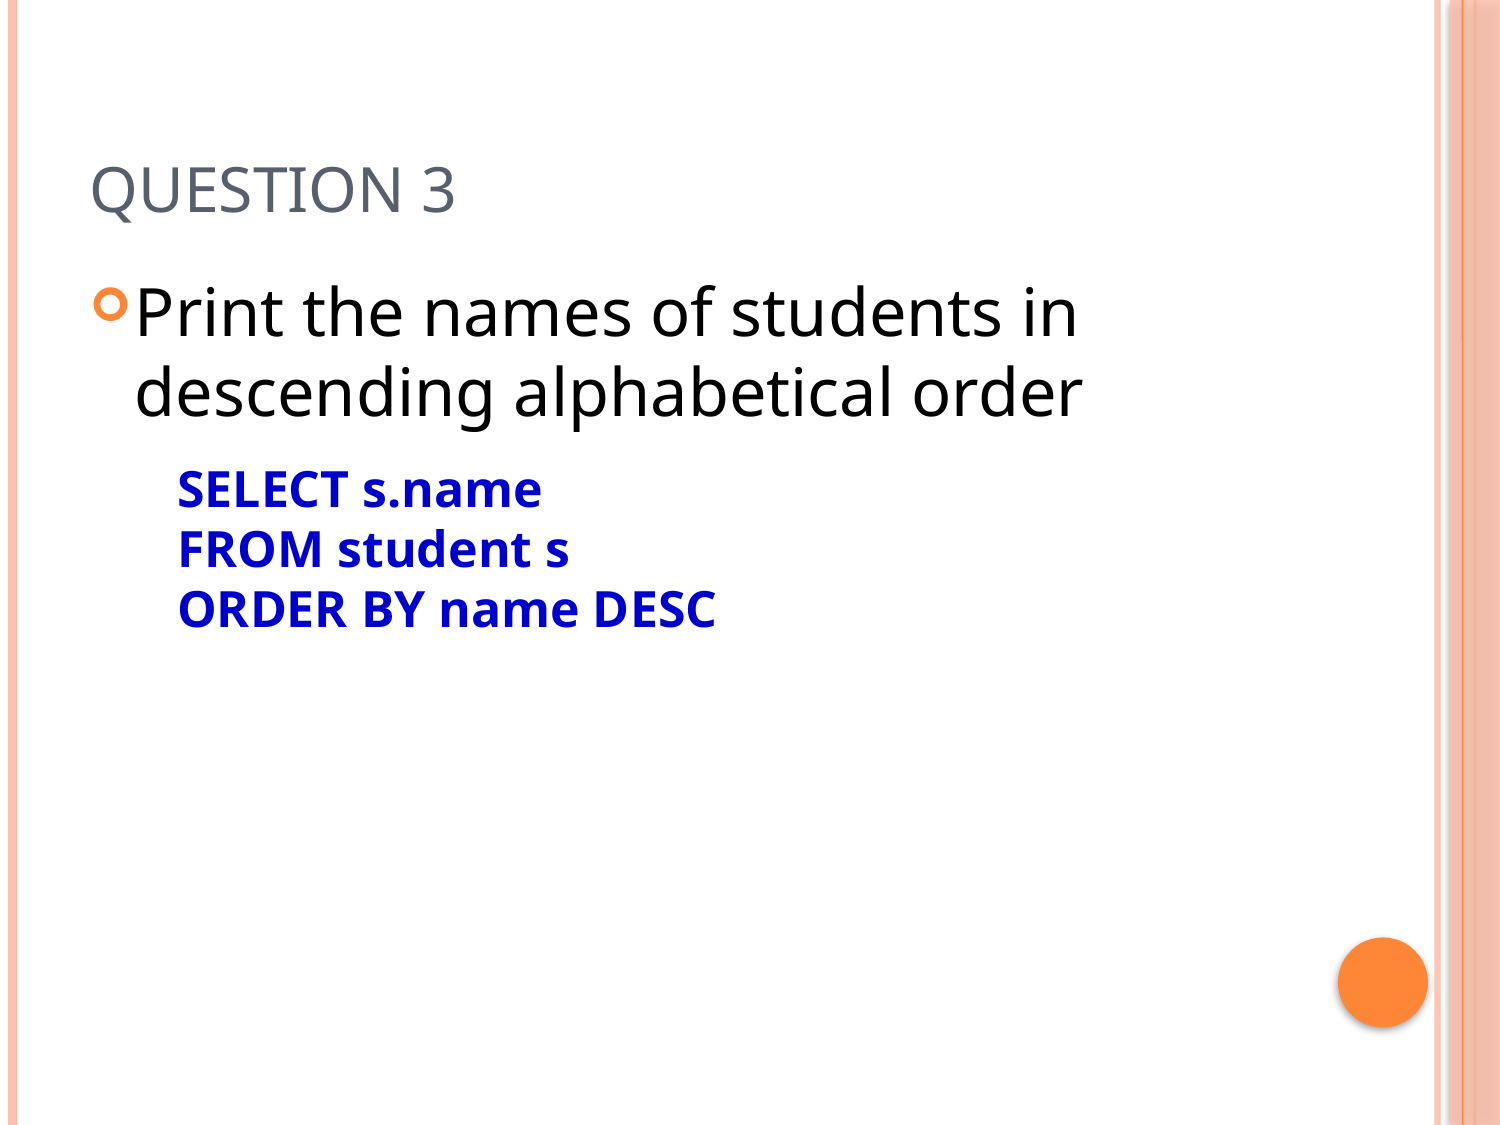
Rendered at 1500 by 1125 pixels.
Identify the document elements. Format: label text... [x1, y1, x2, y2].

list Print the names of students in descending alphabetical order [75, 262, 1300, 1062]
text_box SELECT s.name FROM student s ORDER BY name DESC [162, 449, 1038, 645]
title Question 3 [75, 45, 1300, 233]
